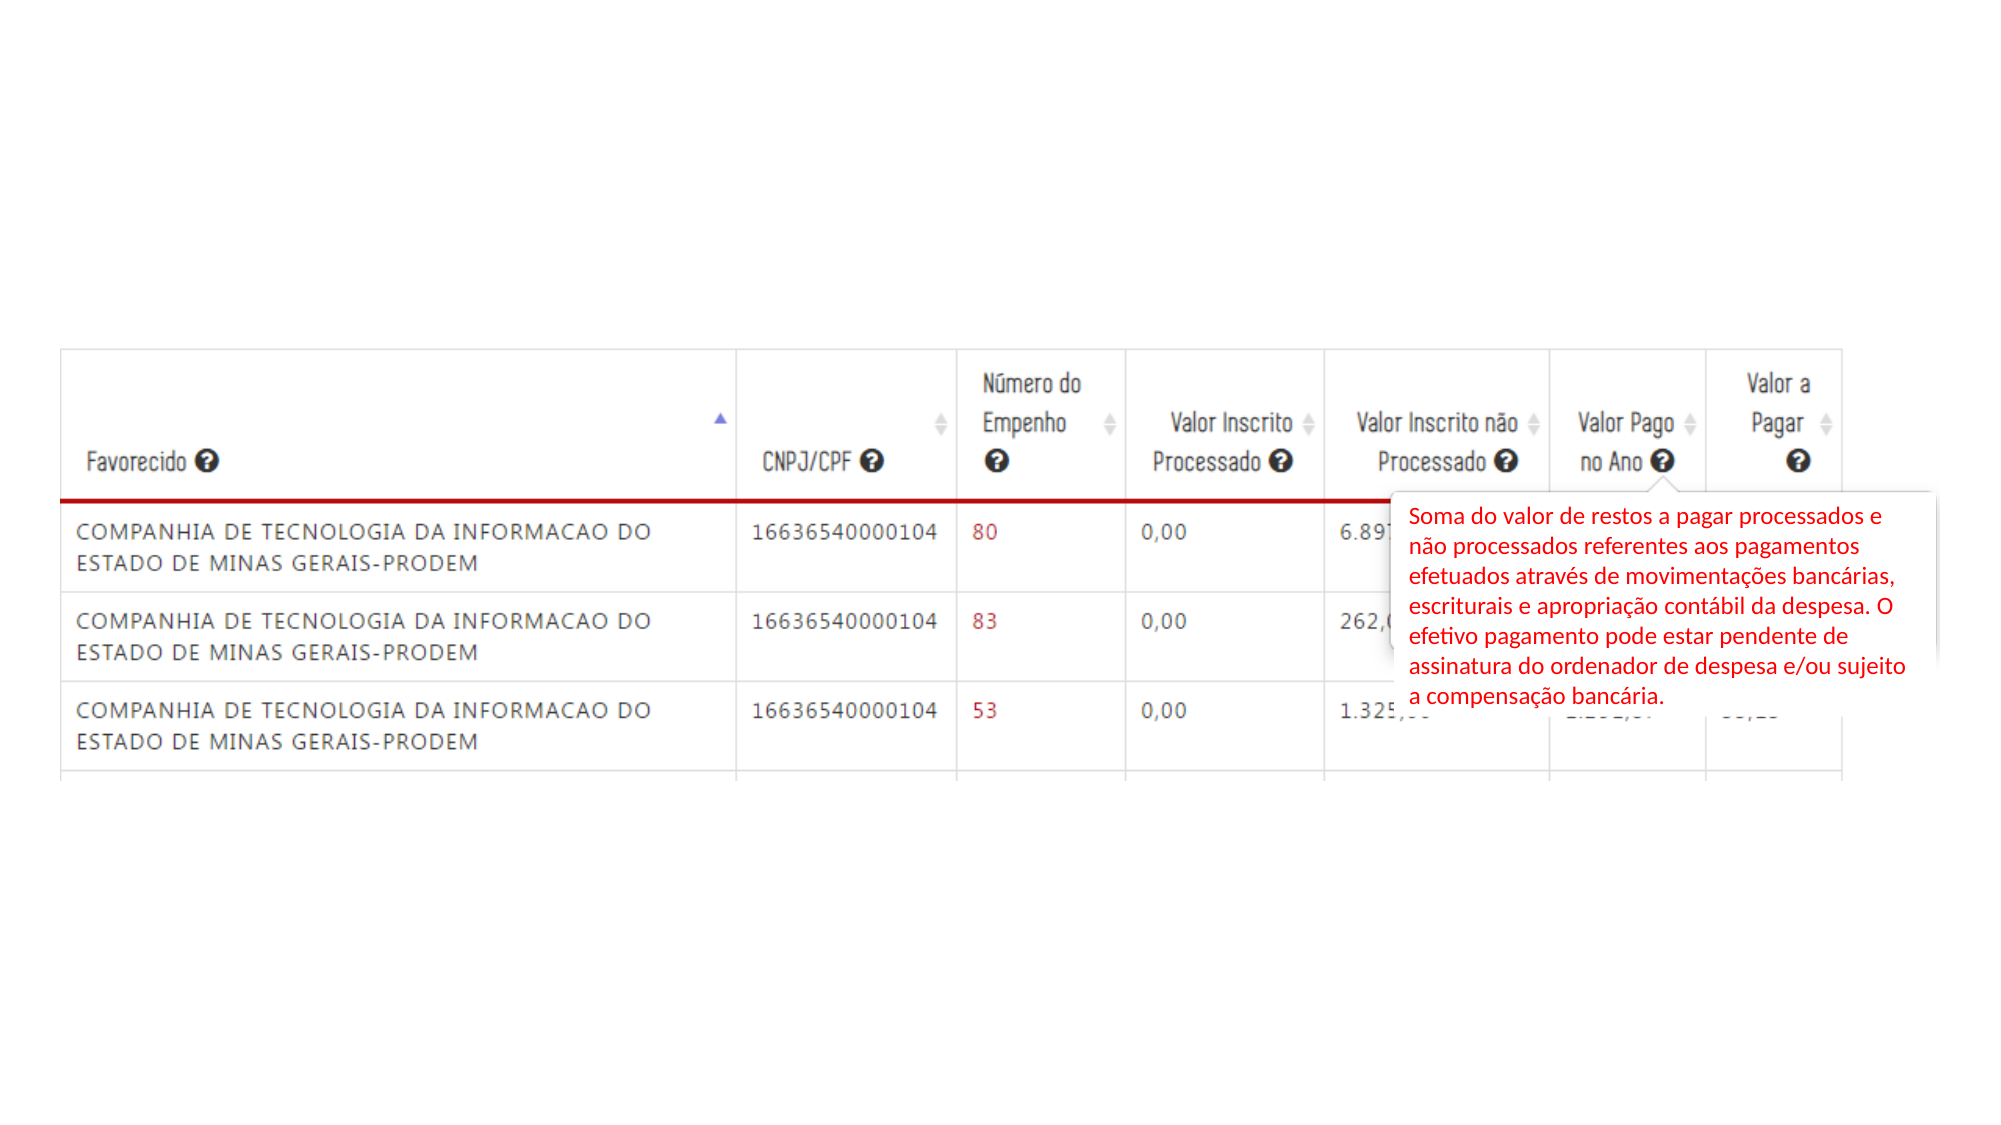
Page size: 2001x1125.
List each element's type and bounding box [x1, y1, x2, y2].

picture [60, 344, 1940, 781]
